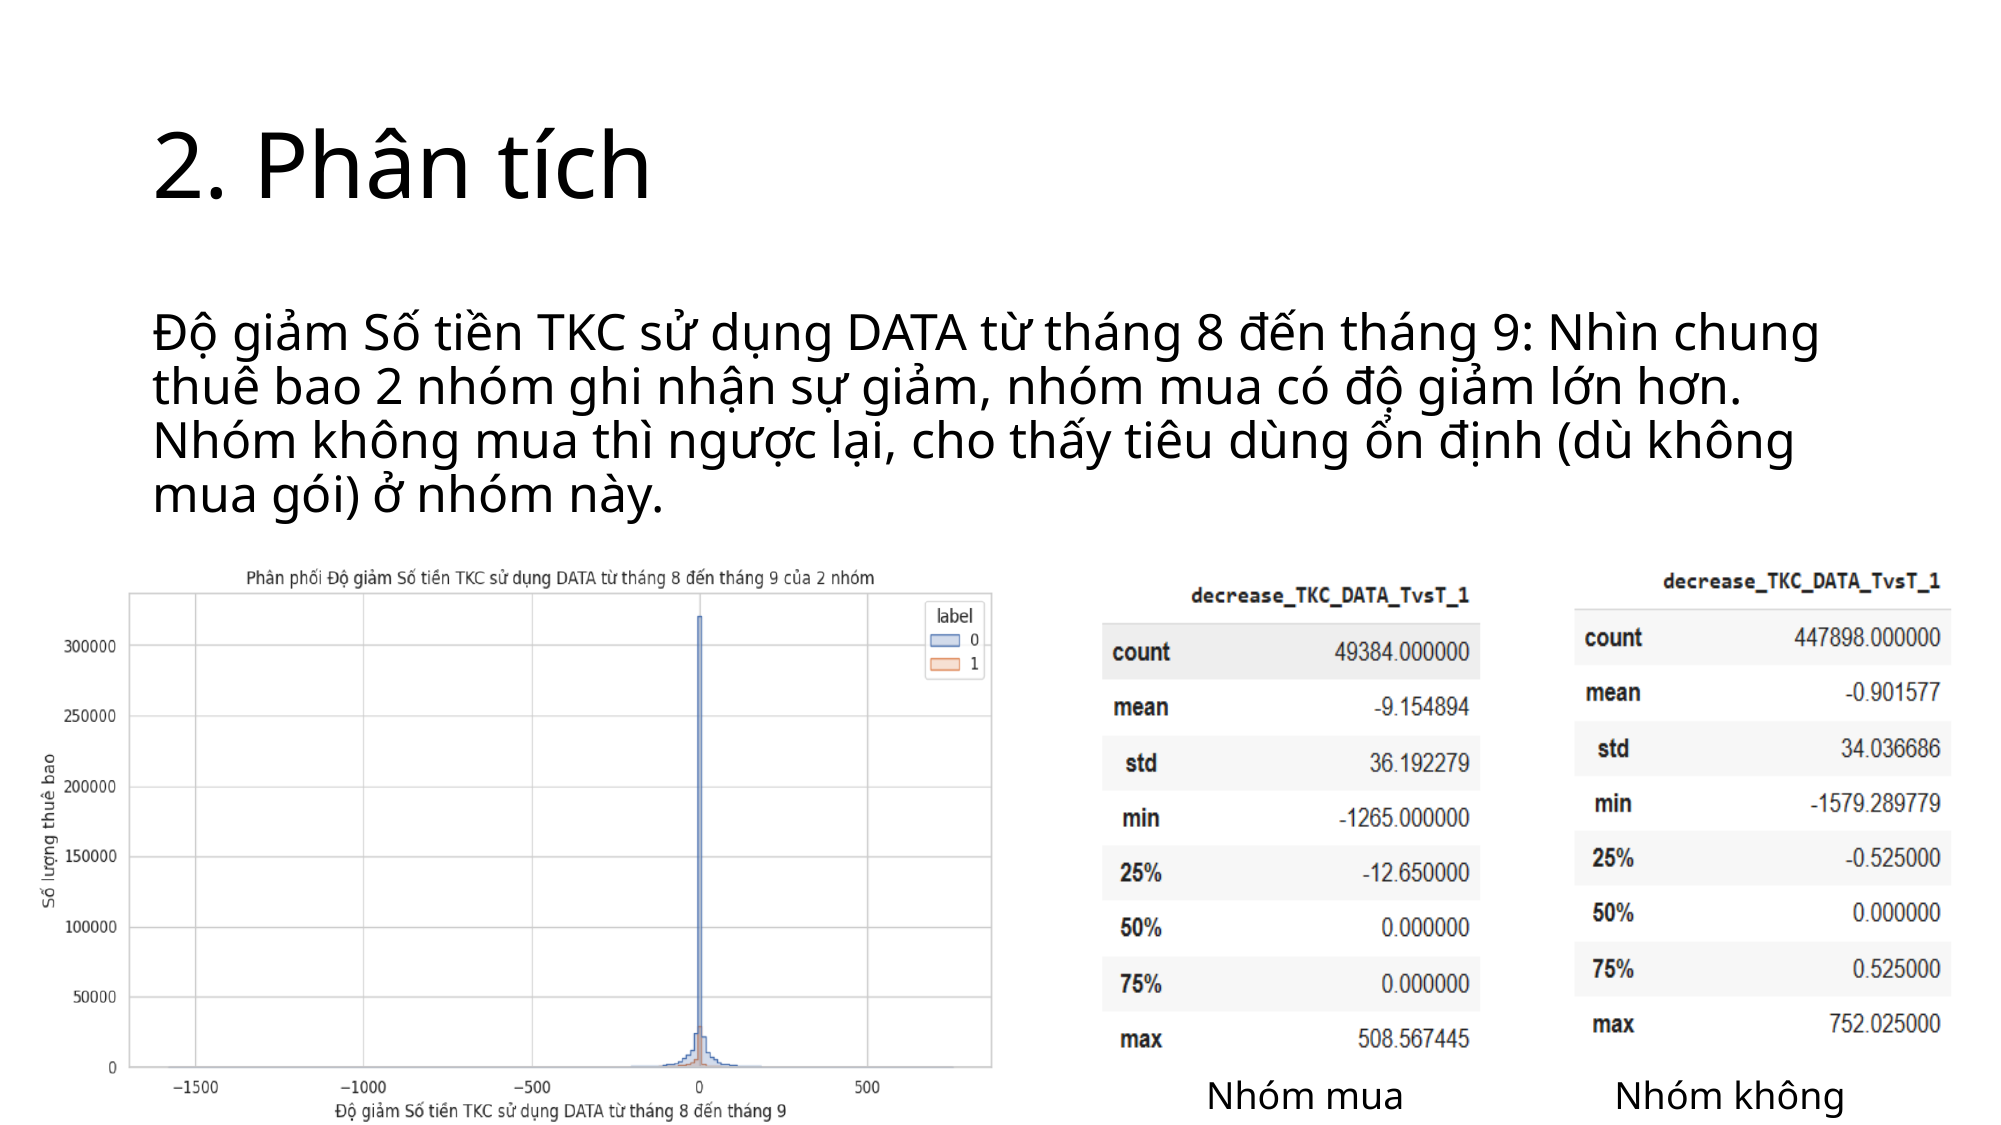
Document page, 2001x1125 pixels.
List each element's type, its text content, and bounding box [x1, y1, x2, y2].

list Độ giảm Số tiền TKC sử dụng DATA từ tháng 8 đến tháng 9: Nhìn chung thuê bao 2 nhóm ghi nhận sự giảm, nhóm mua có độ giảm lớn hơn. Nhóm không mua thì ngược lại, cho thấy tiêu dùng ổn định (dù không mua gói) ở nhóm này. [137, 299, 1863, 1014]
picture [24, 561, 1012, 1125]
text_box Nhóm không mua [1599, 1065, 1935, 1125]
text_box Nhóm mua [1191, 1065, 1420, 1125]
picture [1096, 580, 1487, 1065]
picture [1571, 561, 1962, 1065]
title 2. Phân tích [137, 59, 1863, 278]
